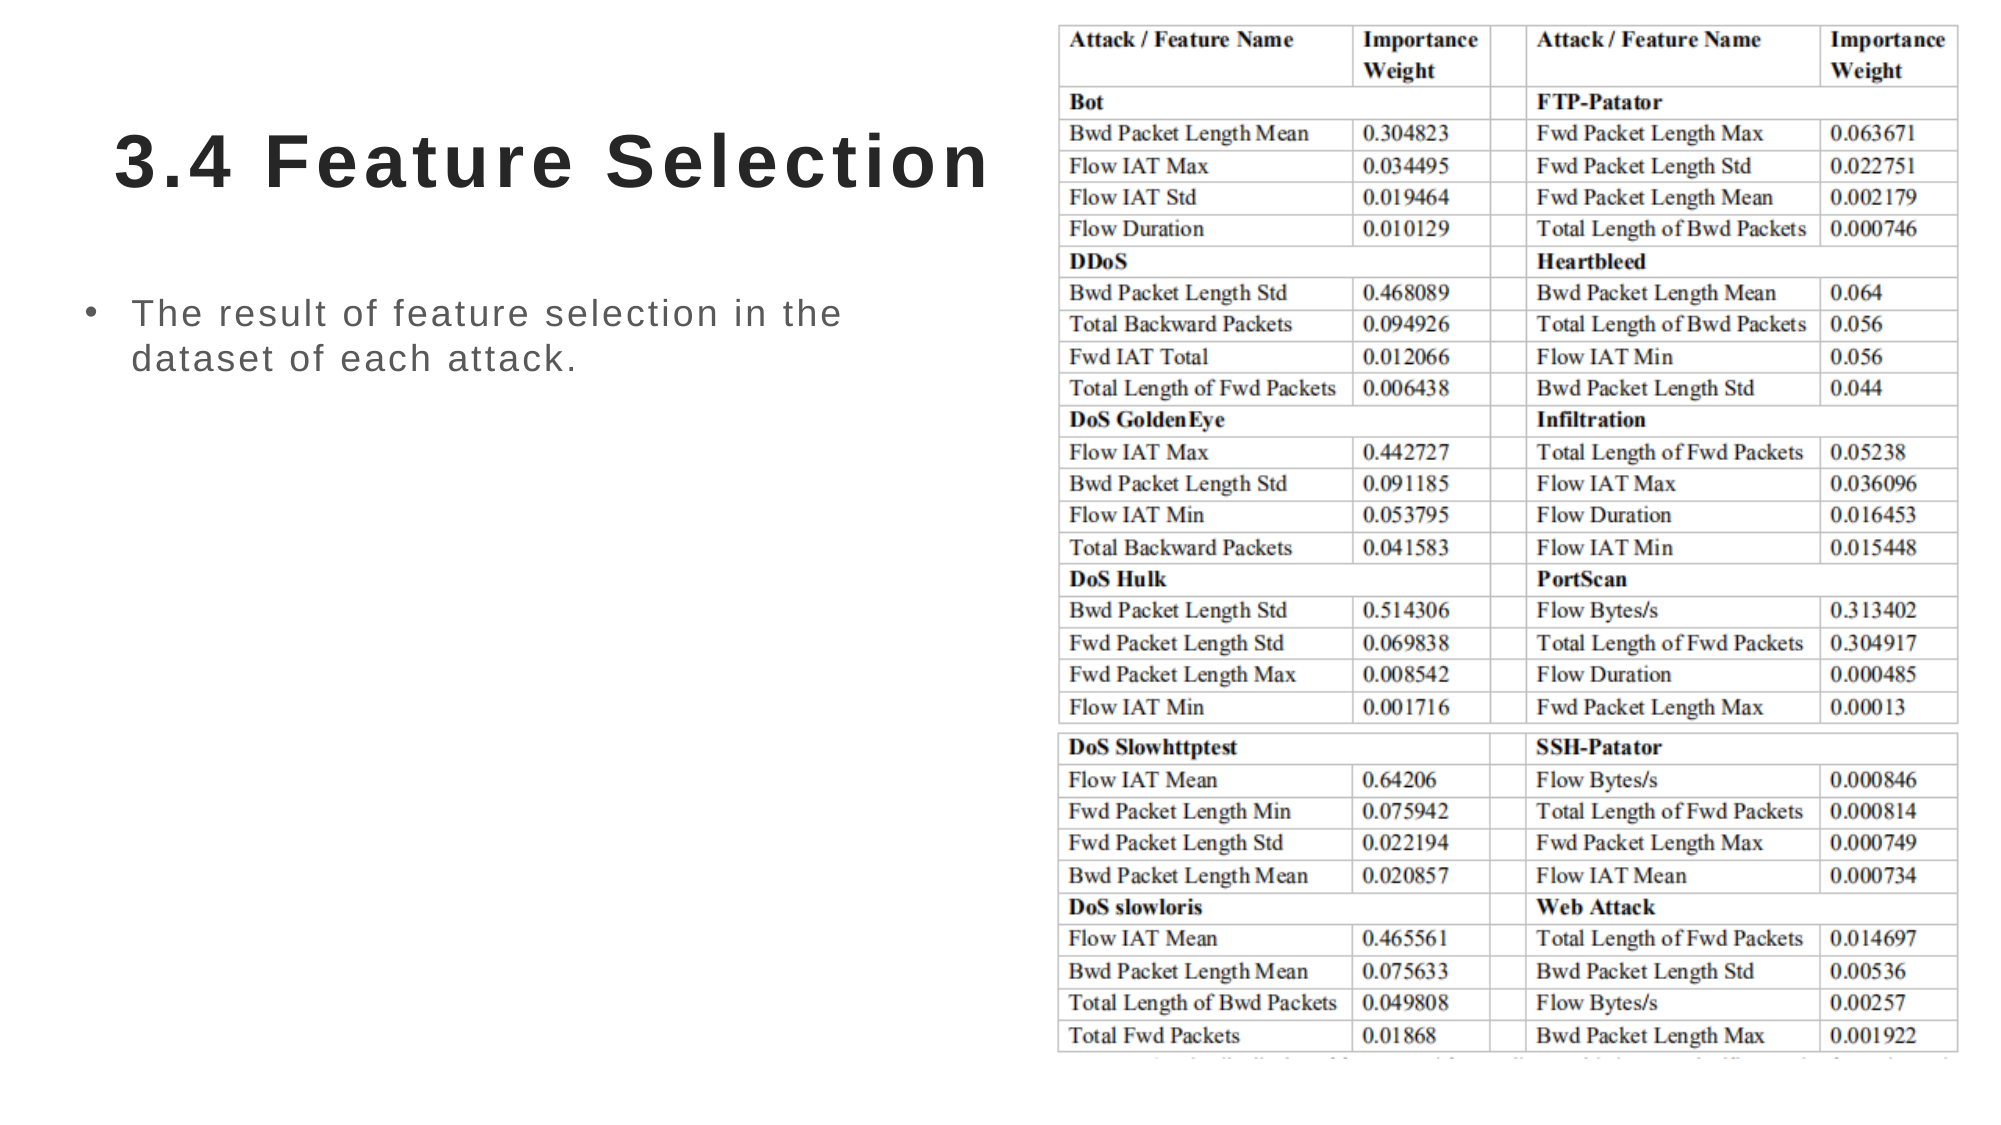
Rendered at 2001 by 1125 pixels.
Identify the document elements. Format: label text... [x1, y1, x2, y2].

picture [1053, 728, 1965, 1059]
title 3.4 Feature Selection [99, 99, 1057, 216]
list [1057, 22, 1962, 728]
text_box The result of feature selection in the dataset of each attack. [69, 281, 875, 432]
